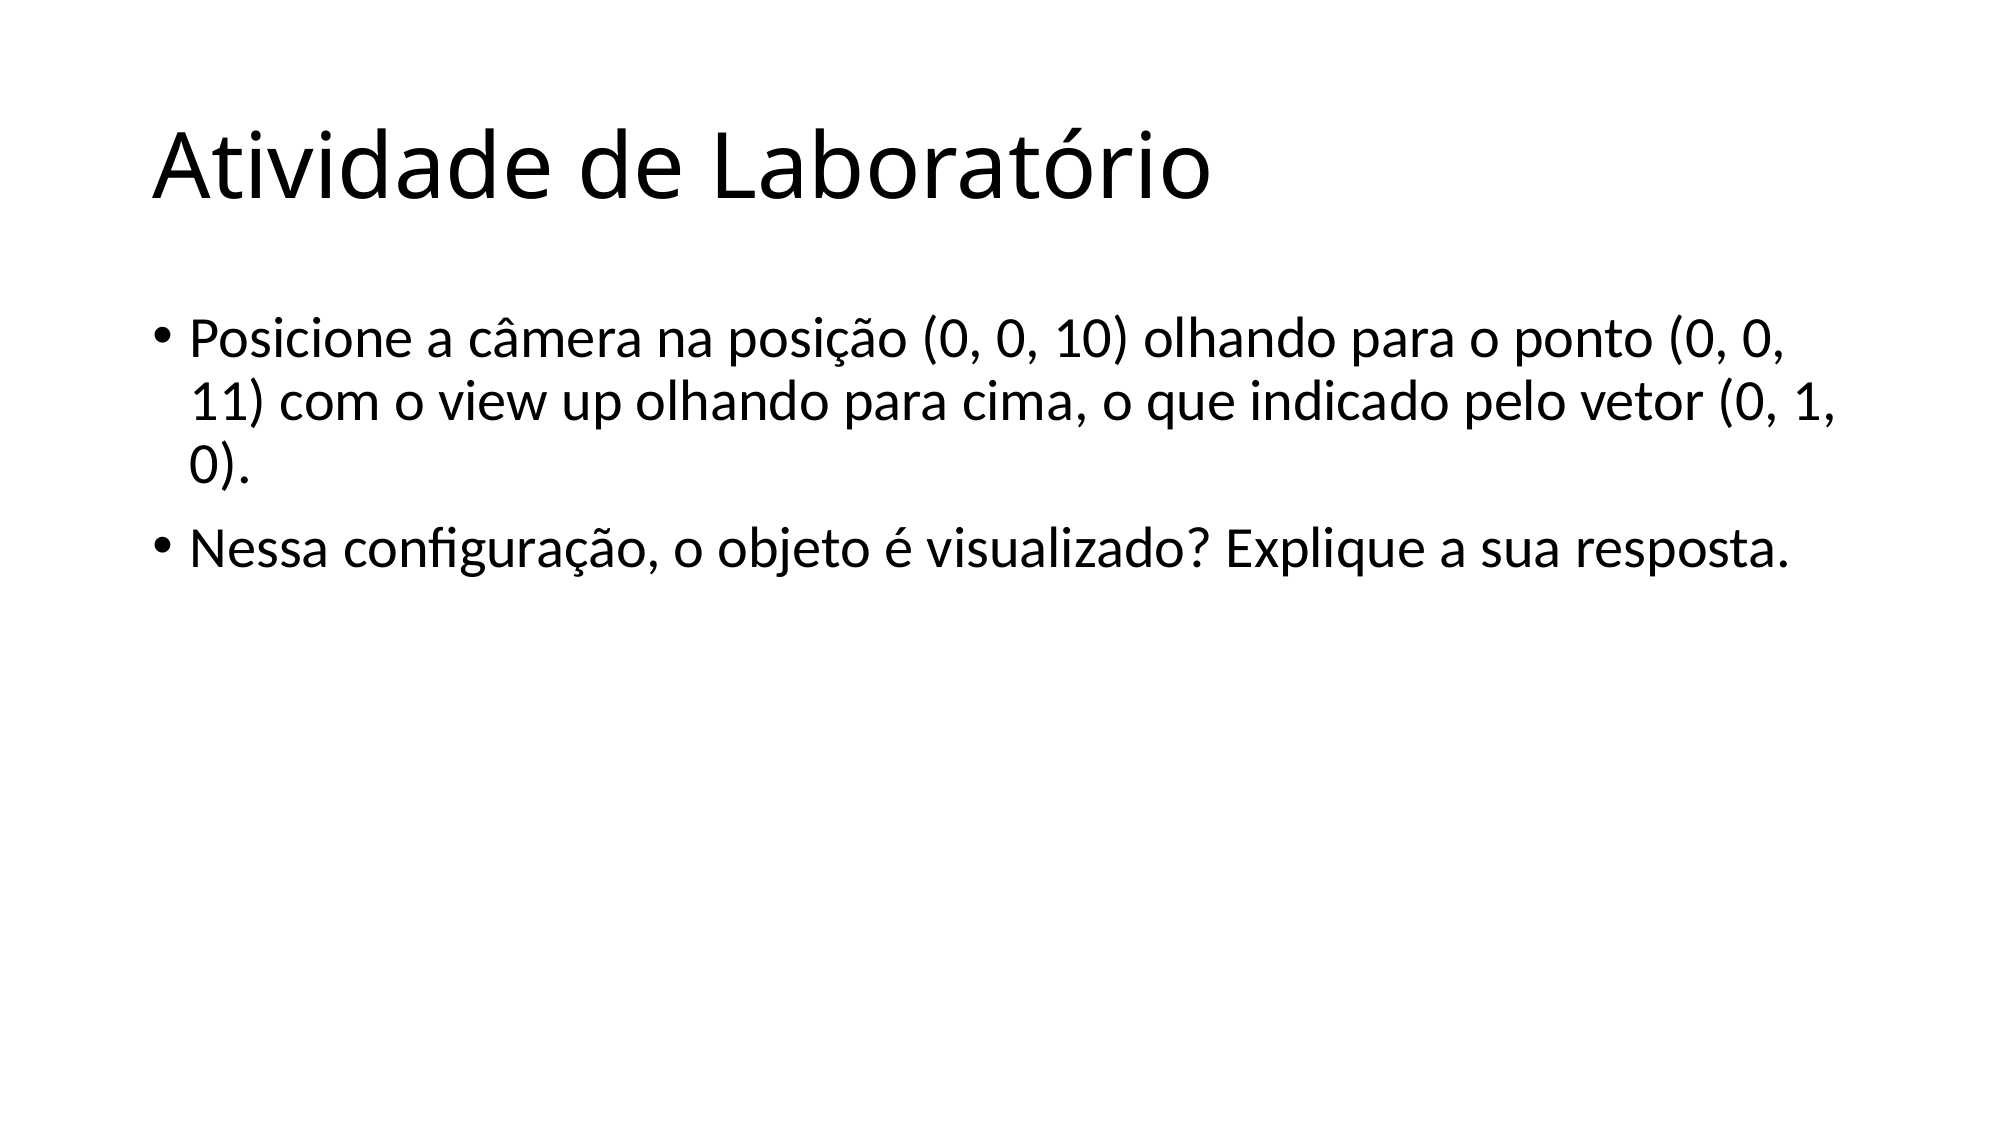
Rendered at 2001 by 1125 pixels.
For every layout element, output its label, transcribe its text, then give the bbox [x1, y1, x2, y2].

title Atividade de Laboratório [137, 59, 1863, 278]
list Posicione a câmera na posição (0, 0, 10) olhando para o ponto (0, 0, 11) com o view up olhando para cima, o que indicado pelo vetor (0, 1, 0). Nessa configuração, o objeto é visualizado? Explique a sua resposta. [137, 299, 1863, 1014]
